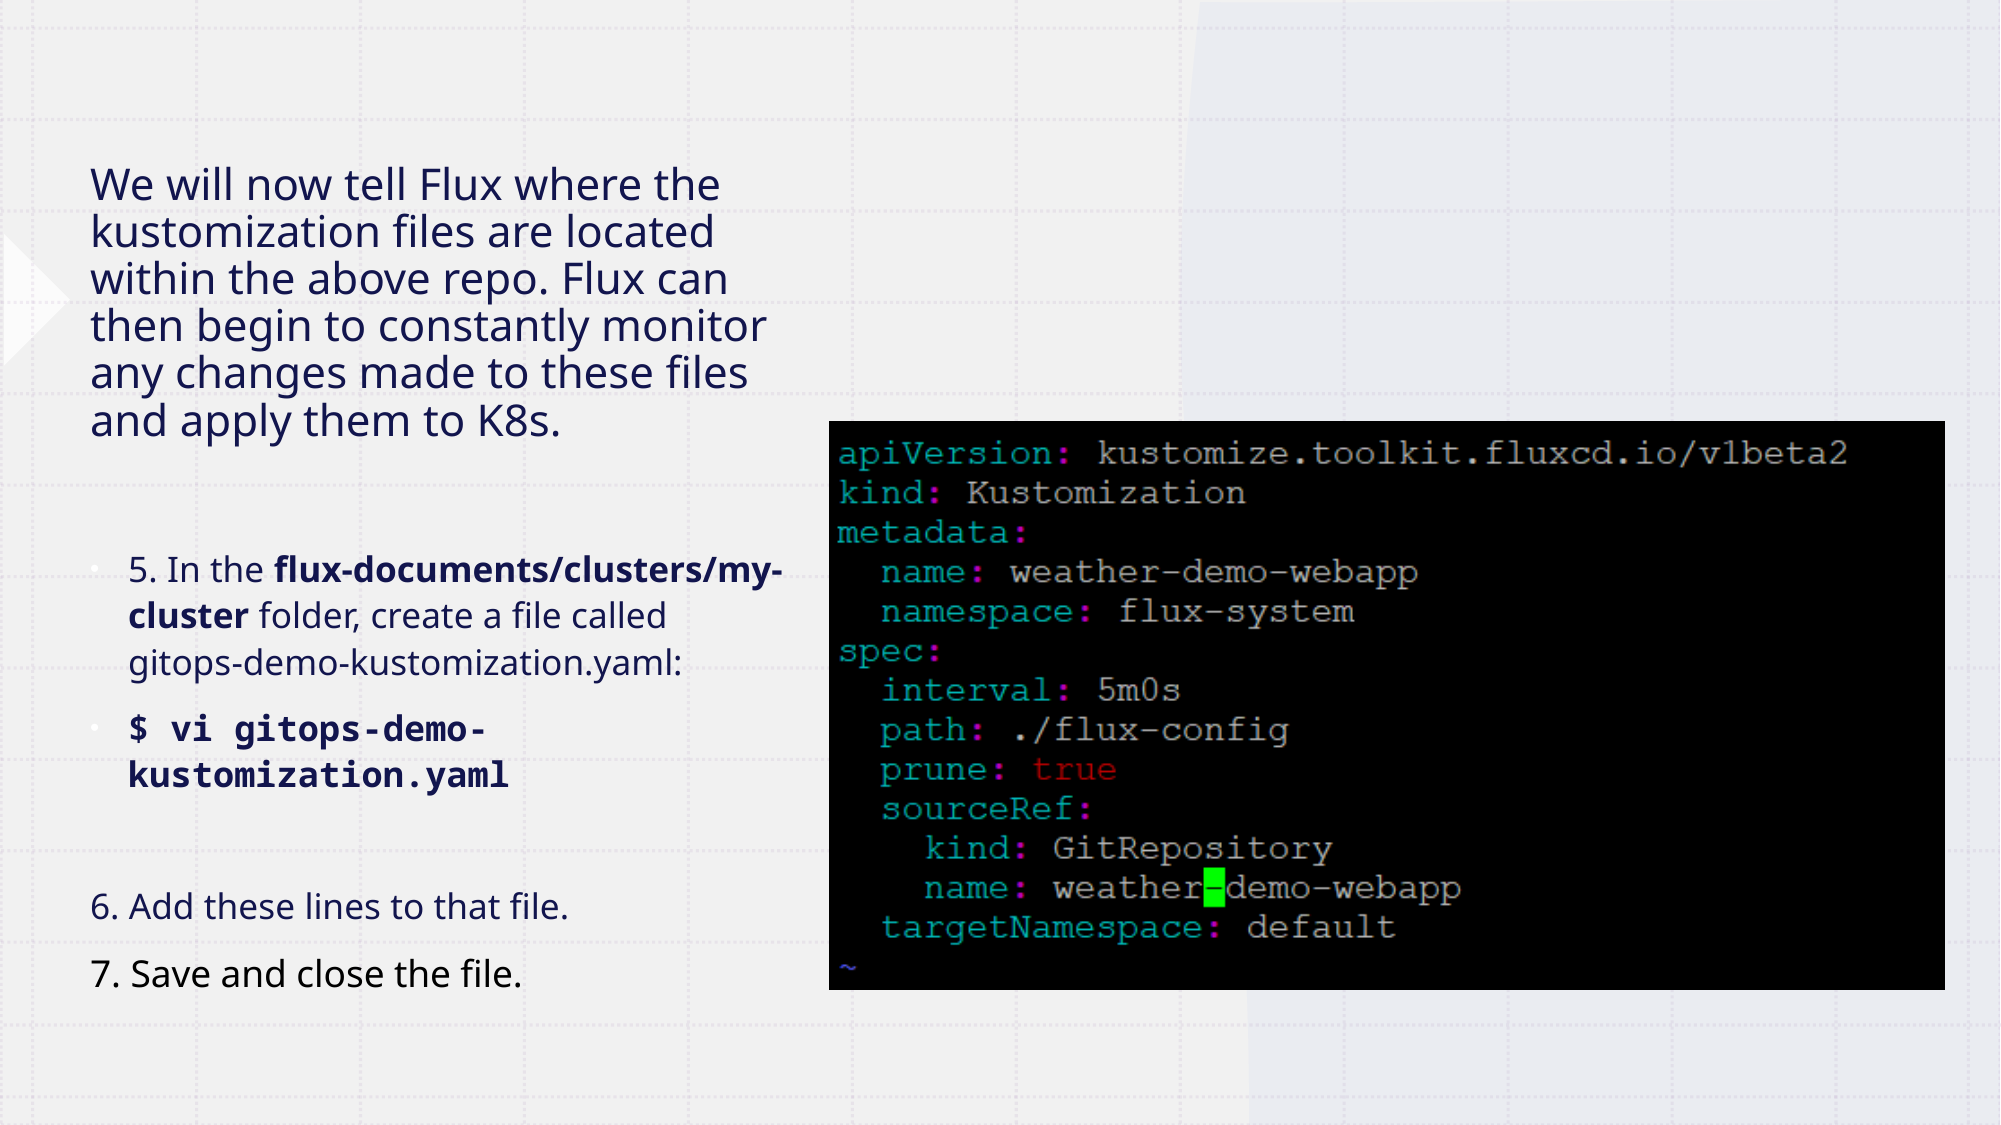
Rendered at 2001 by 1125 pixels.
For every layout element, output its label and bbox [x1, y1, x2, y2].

text_box [0, 0, 2000, 1125]
picture [829, 421, 1945, 990]
